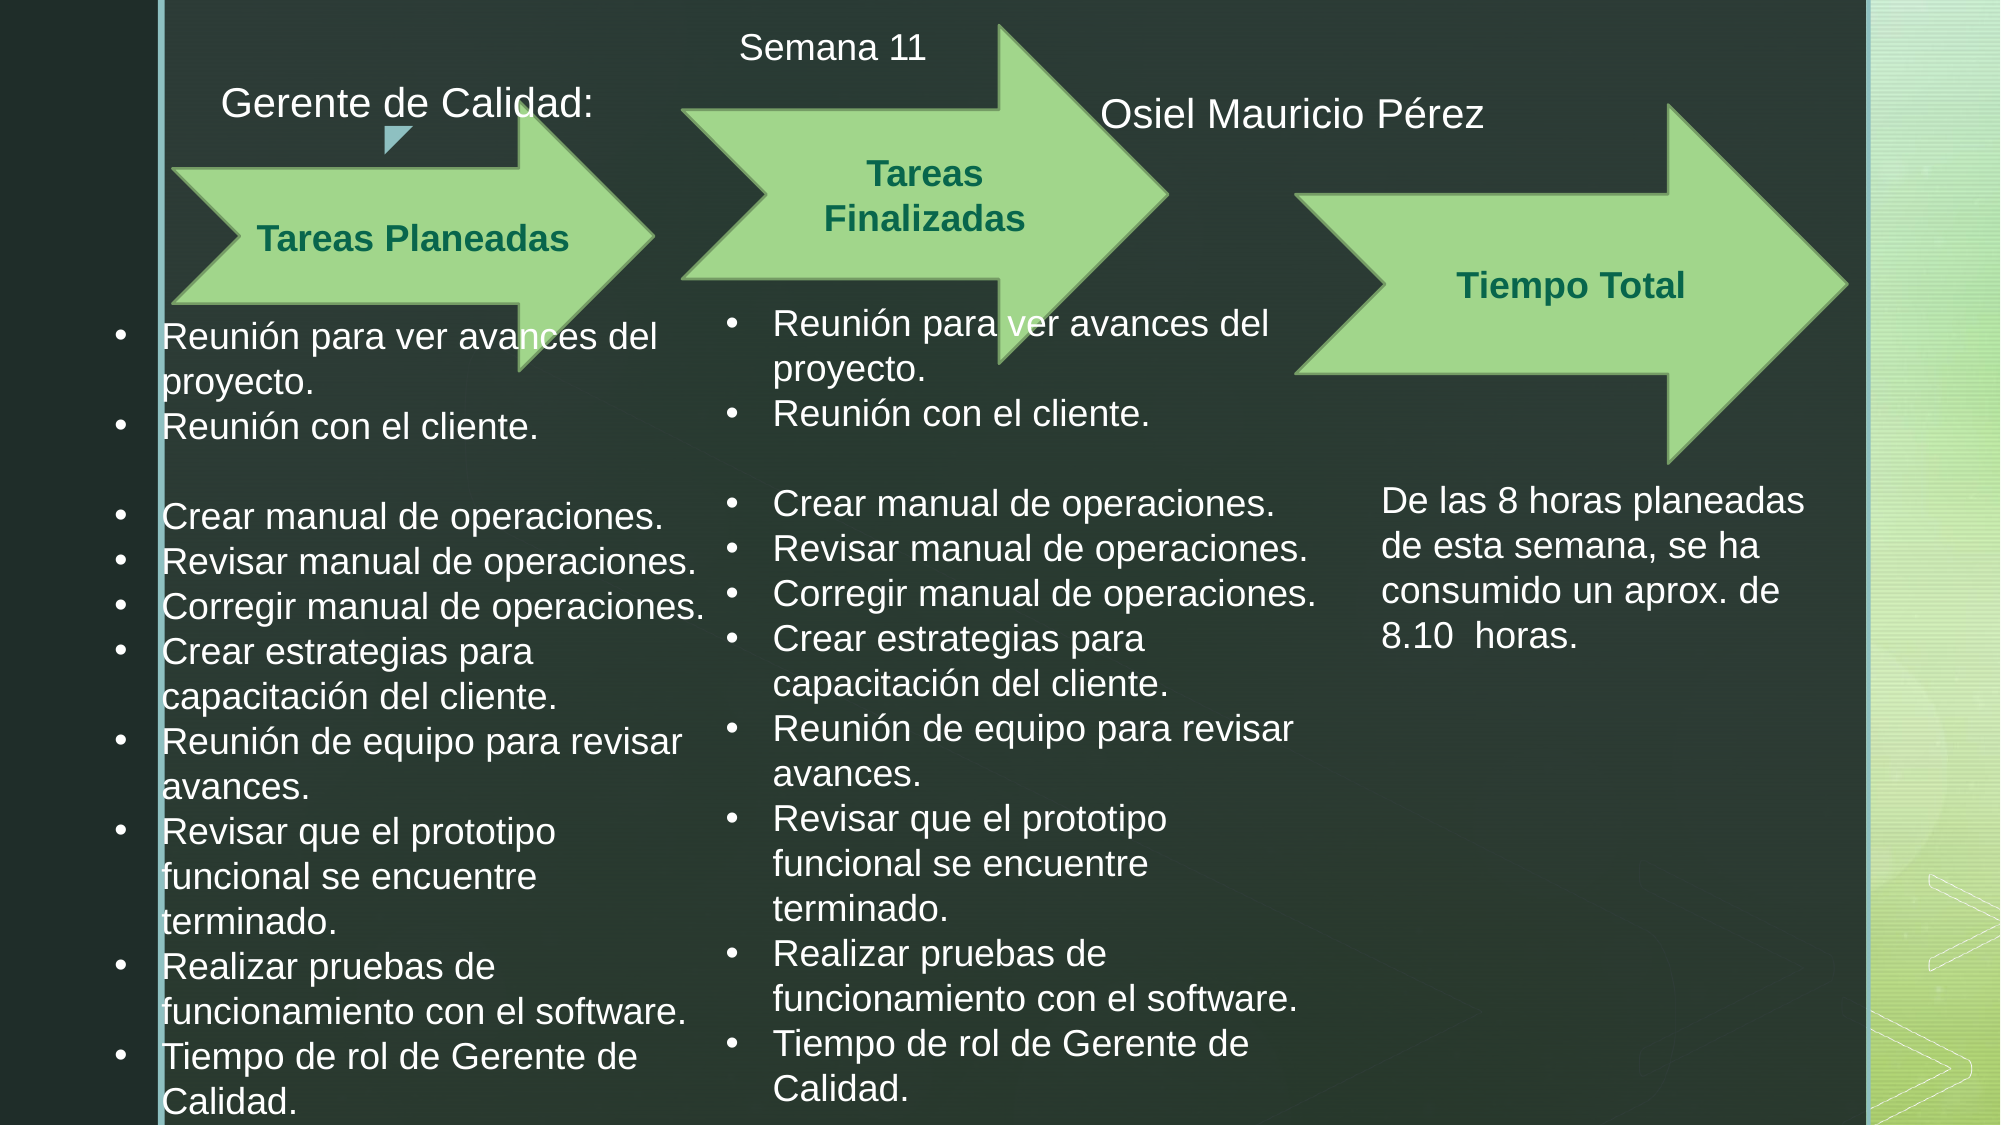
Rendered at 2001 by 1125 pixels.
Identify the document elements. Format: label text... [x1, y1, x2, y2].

text_box Osiel Mauricio Pérez [1085, 78, 1572, 144]
text_box Tareas Planeadas [172, 134, 655, 304]
text_box De las 8 horas planeadas de esta semana, se ha consumido un aprox. de 8.10 horas. [1366, 468, 1871, 664]
text_box Tareas Finalizadas [681, 76, 1169, 291]
text_box Gerente de Calidad: [205, 68, 724, 134]
picture [1871, 0, 2001, 1125]
text_box Reunión para ver avances del proyecto. Reunión con el cliente. Crear manual de operaciones. Revisar manual de operaciones. Corregir manual de operaciones. Crear estrategias para capacitación del cliente. Reunión de equipo para revisar avances. Revisar que el prototipo funcional se encuentre terminado. Realizar pruebas de funcionamiento con el software. Tiempo de rol de Gerente de Calidad. [99, 304, 727, 1125]
text_box Tiempo Total [1295, 104, 1848, 464]
text_box Reunión para ver avances del proyecto. Reunión con el cliente. Crear manual de operaciones. Revisar manual de operaciones. Corregir manual de operaciones. Crear estrategias para capacitación del cliente. Reunión de equipo para revisar avances. Revisar que el prototipo funcional se encuentre terminado. Realizar pruebas de funcionamiento con el software. Tiempo de rol de Gerente de Calidad. [710, 291, 1339, 1117]
text_box Semana 11 [723, 15, 1727, 76]
